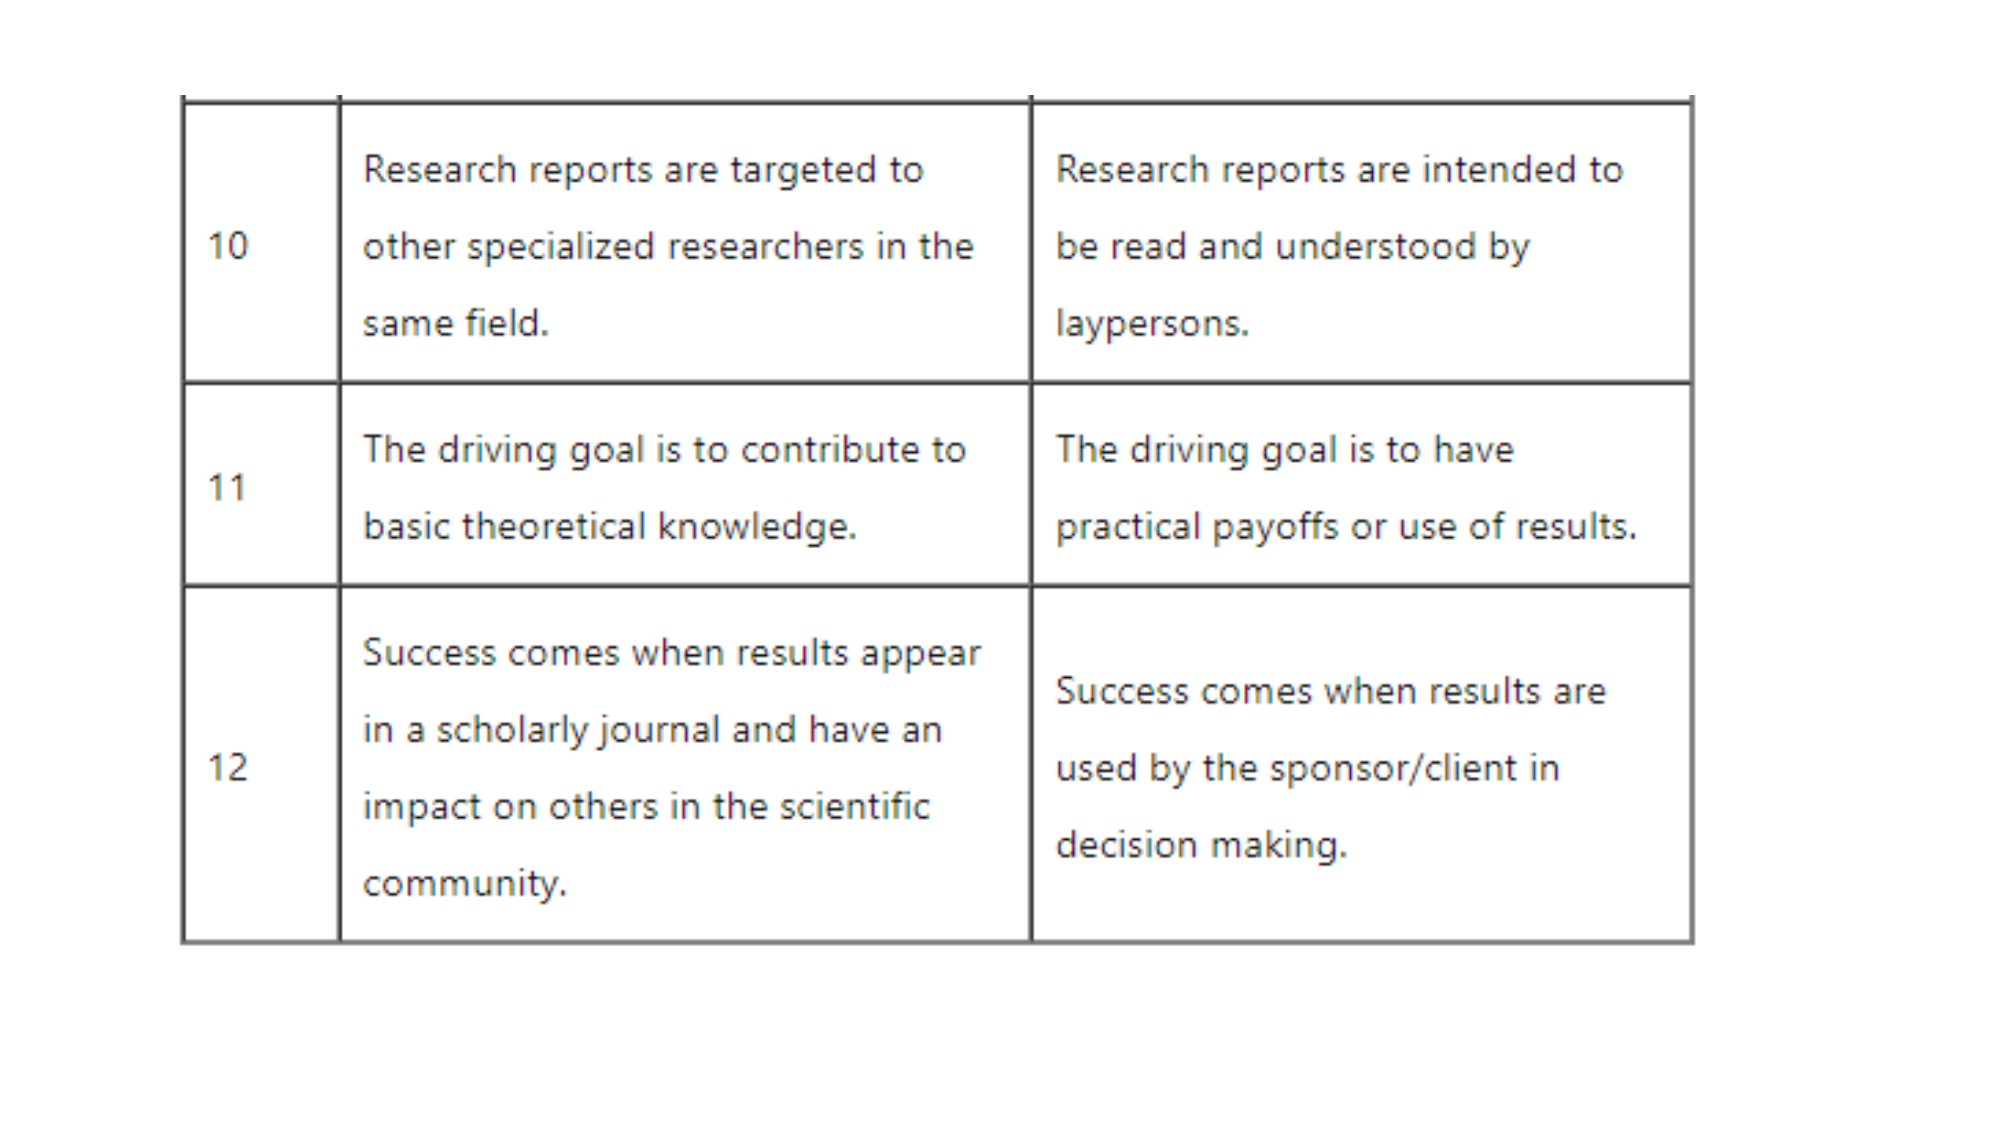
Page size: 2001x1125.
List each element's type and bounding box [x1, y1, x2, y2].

picture [170, 95, 1715, 957]
